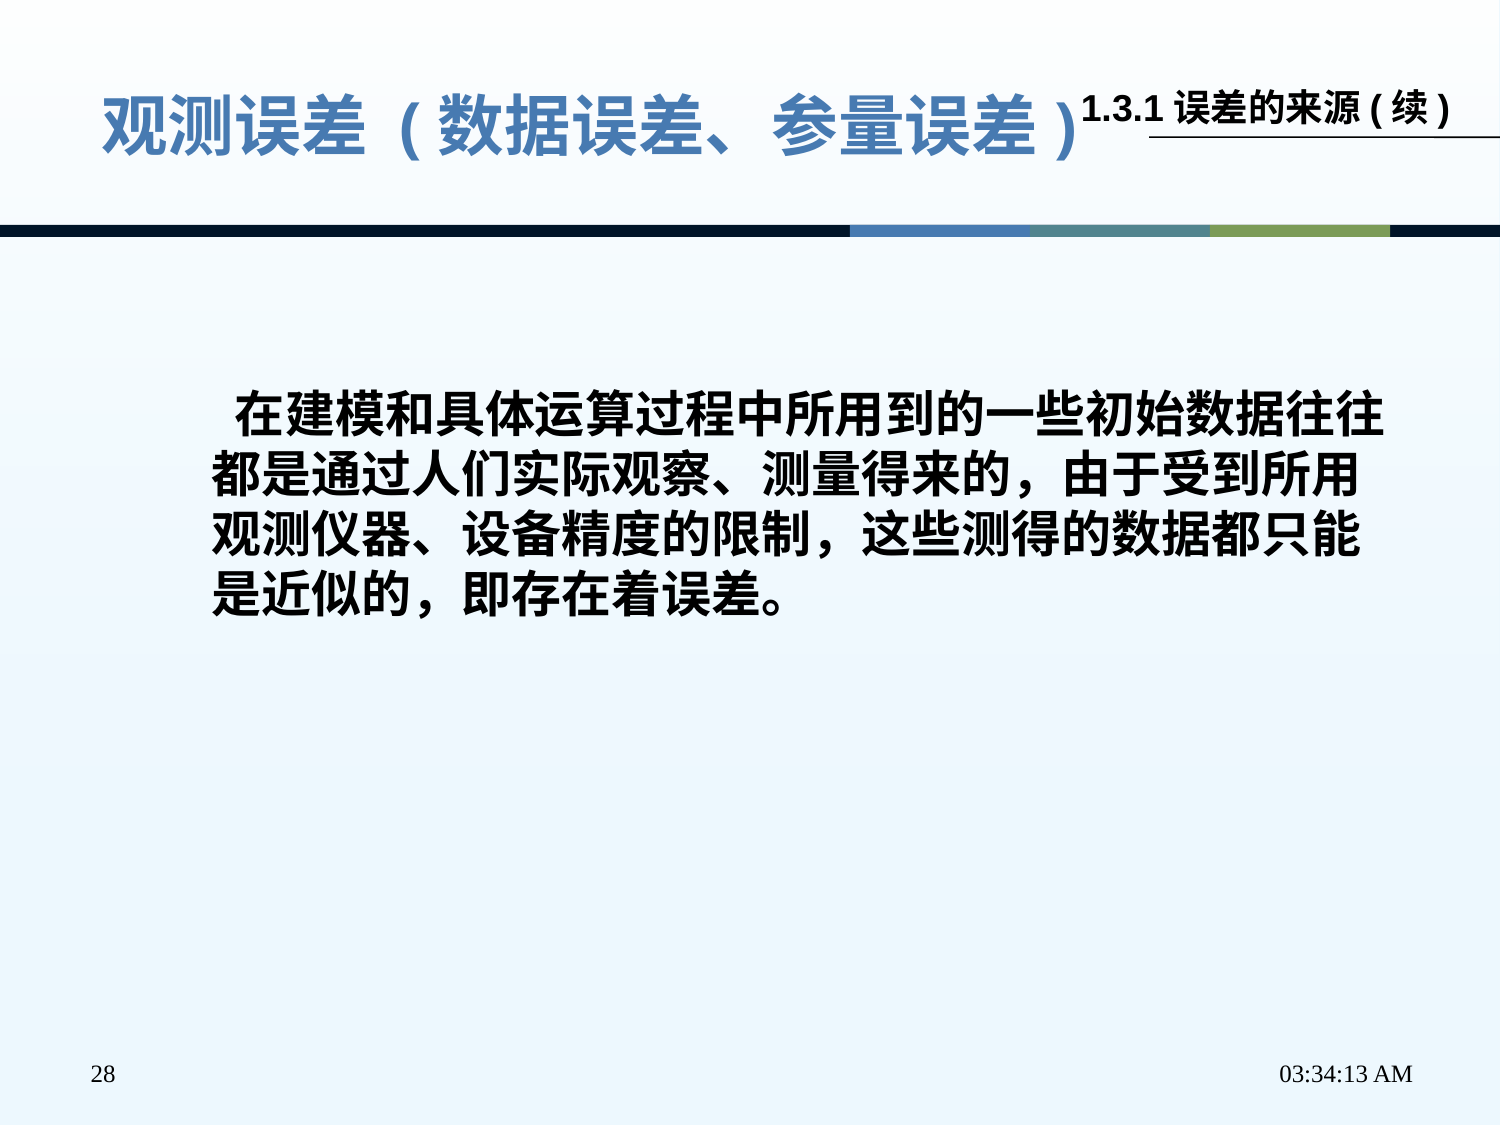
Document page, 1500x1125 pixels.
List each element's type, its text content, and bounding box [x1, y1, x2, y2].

list 在建模和具体运算过程中所用到的一些初始数据往往都是通过人们实际观察、测量得来的，由于受到所用观测仪器、设备精度的限制，这些测得的数据都只能是近似的，即存在着误差。 [140, 304, 1416, 693]
text_box 观测误差 (数据误差、参量误差) [86, 76, 1093, 172]
slide_number 28 [75, 1042, 426, 1103]
text_box 1.3.1误差的来源(续) [1093, 77, 1500, 137]
slide_number 下午2时37分22秒 [1078, 1042, 1429, 1103]
